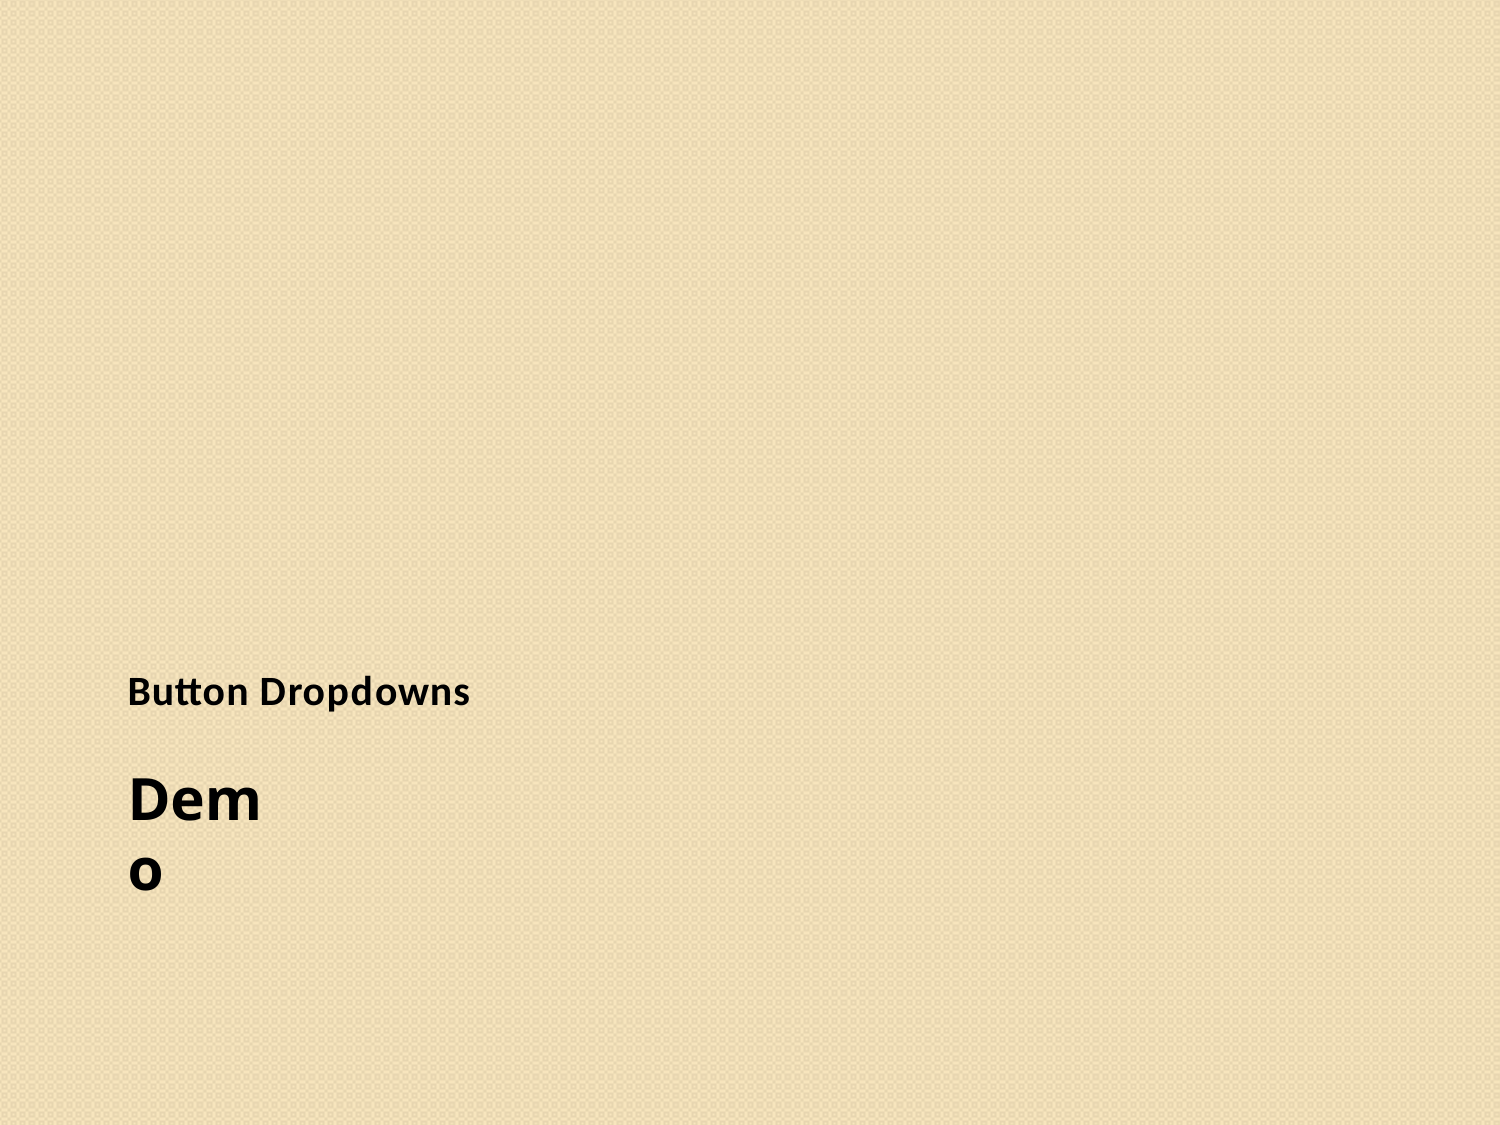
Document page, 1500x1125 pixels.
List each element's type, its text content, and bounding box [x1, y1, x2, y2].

text_box Demo [125, 762, 285, 903]
text_box Button Dropdowns [125, 663, 474, 714]
